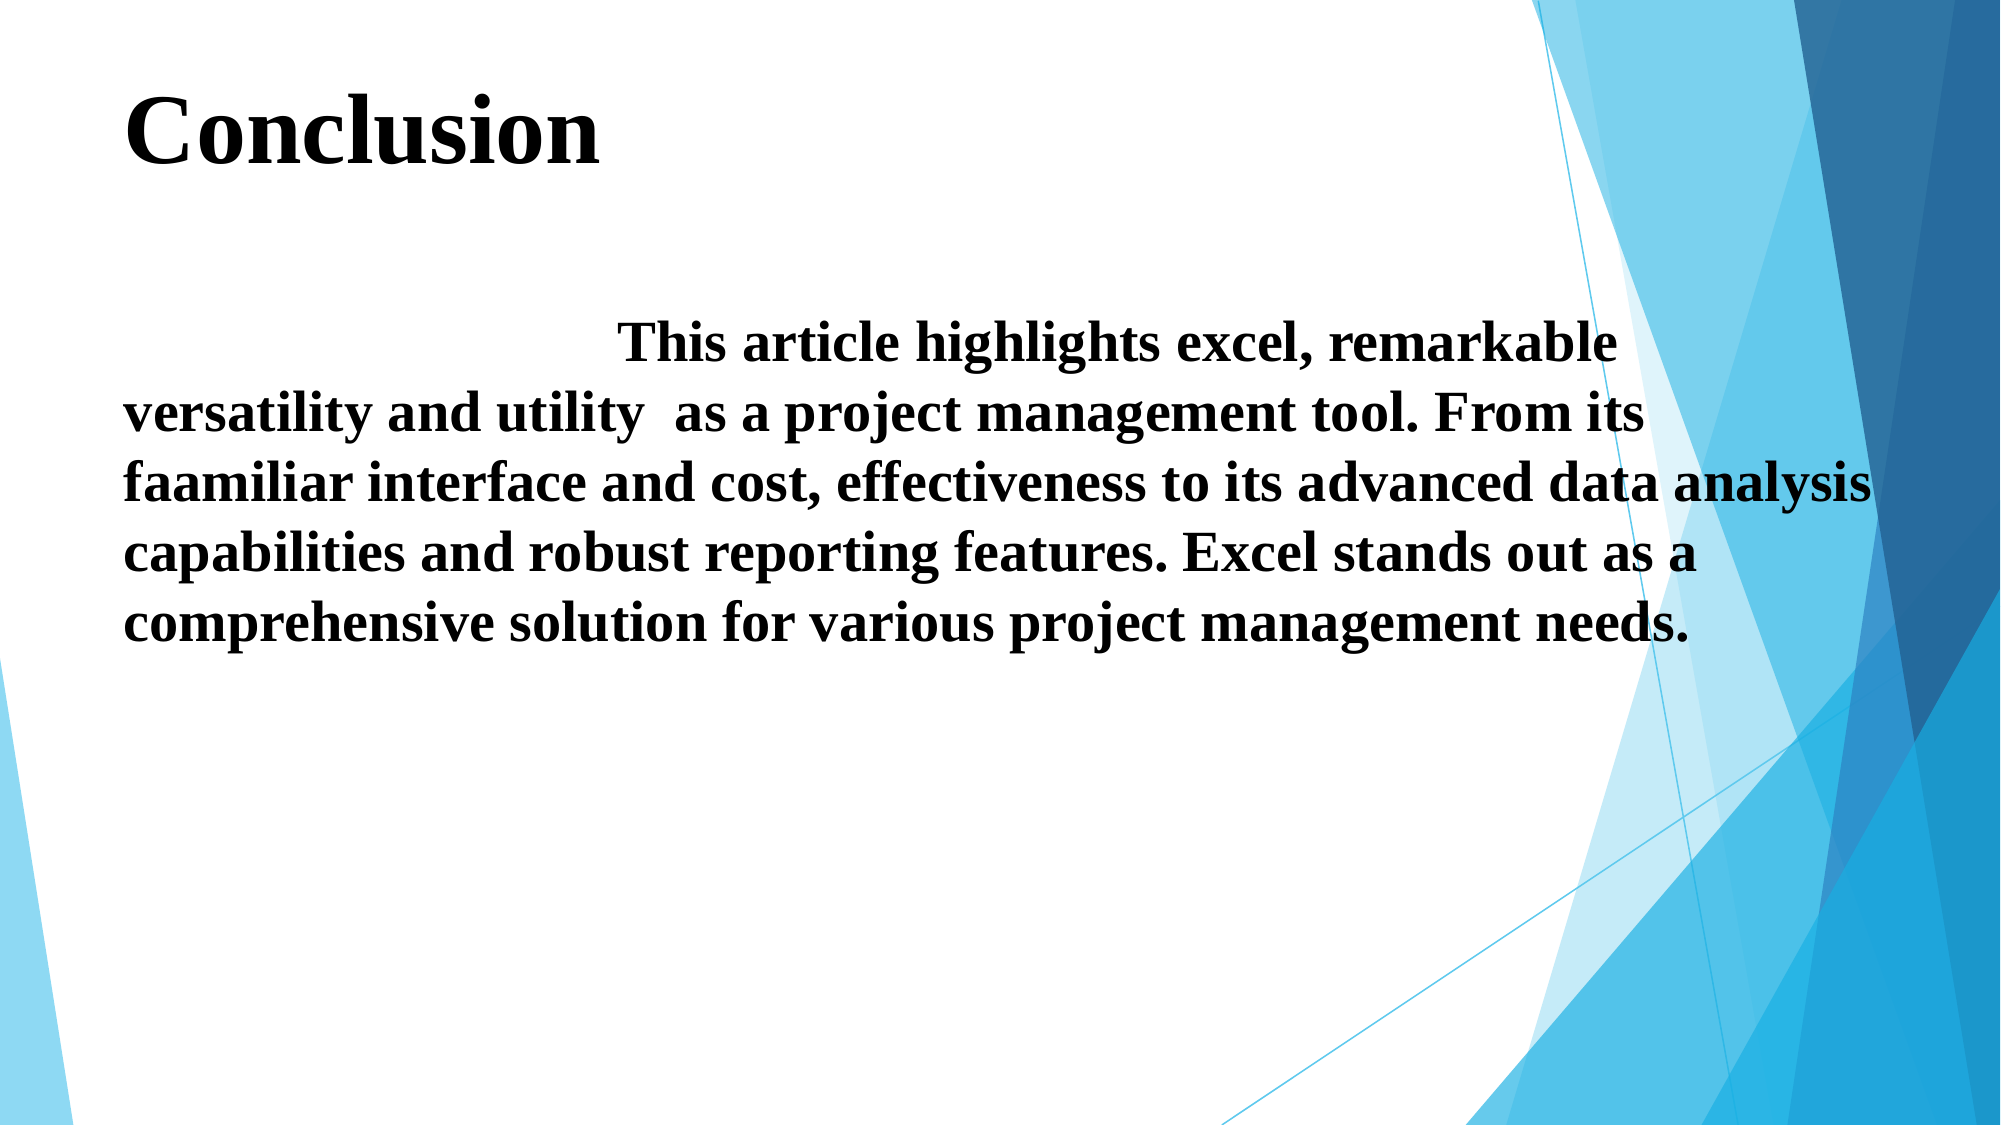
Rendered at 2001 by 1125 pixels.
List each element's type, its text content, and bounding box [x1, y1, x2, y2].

title Conclusion This article highlights excel, remarkable versatility and utility as a project management tool. From its faamiliar interface and cost, effectiveness to its advanced data analysis capabilities and robust reporting features. Excel stands out as a comprehensive solution for various project management needs. [123, 63, 1877, 659]
